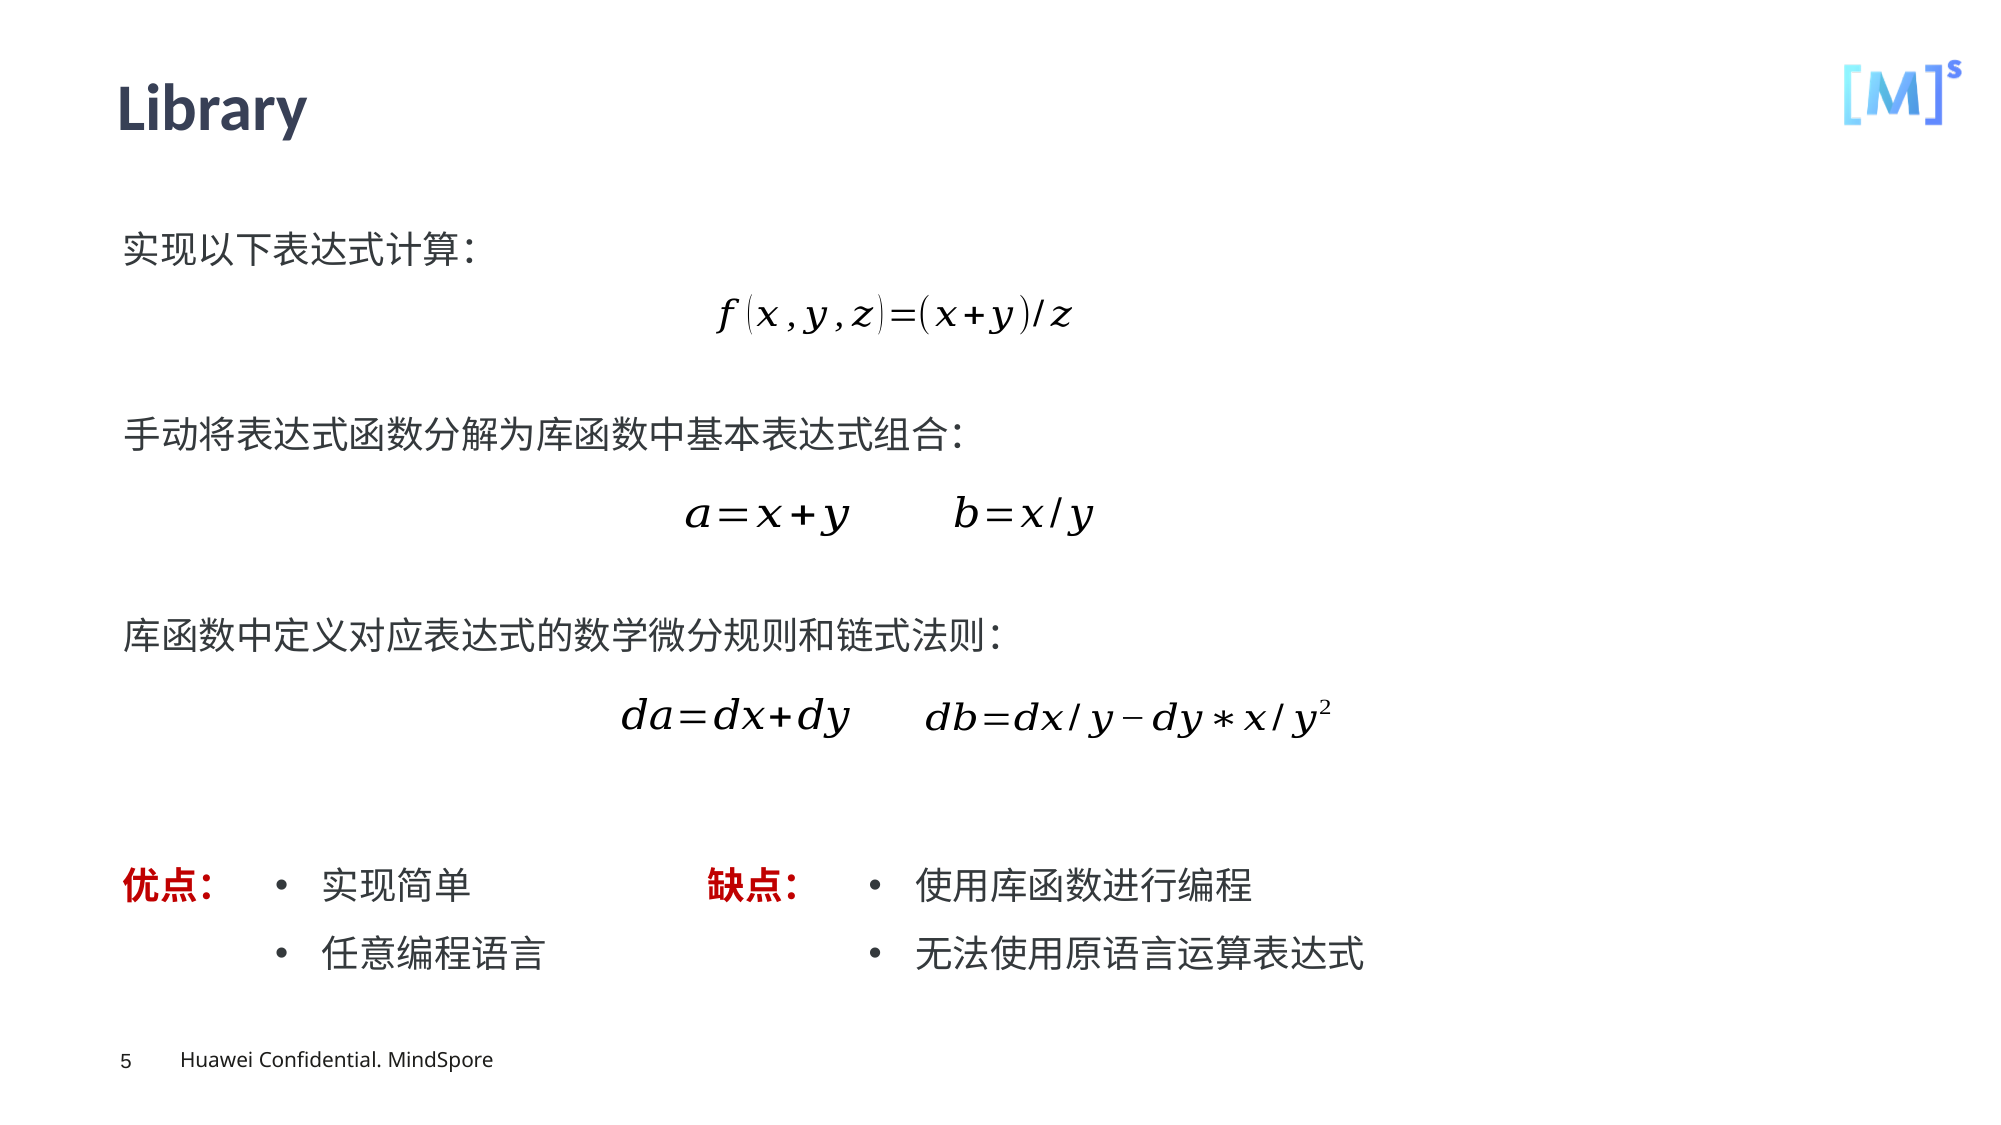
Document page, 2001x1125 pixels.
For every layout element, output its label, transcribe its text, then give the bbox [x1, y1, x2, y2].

text_box 库函数中定义对应表达式的数学微分规则和链式法则： [108, 581, 1143, 664]
picture [1827, 50, 1967, 138]
text_box 优点： [108, 832, 260, 915]
text_box 使用库函数进行编程 无法使用原语言运算表达式 [853, 832, 1450, 983]
title Library [102, 56, 1901, 154]
text_box 实现简单 任意编程语言 [260, 832, 627, 983]
text_box 手动将表达式函数分解为库函数中基本表达式组合： [108, 380, 1143, 464]
text_box 缺点： [693, 832, 853, 915]
text_box 实现以下表达式计算： [108, 196, 894, 279]
